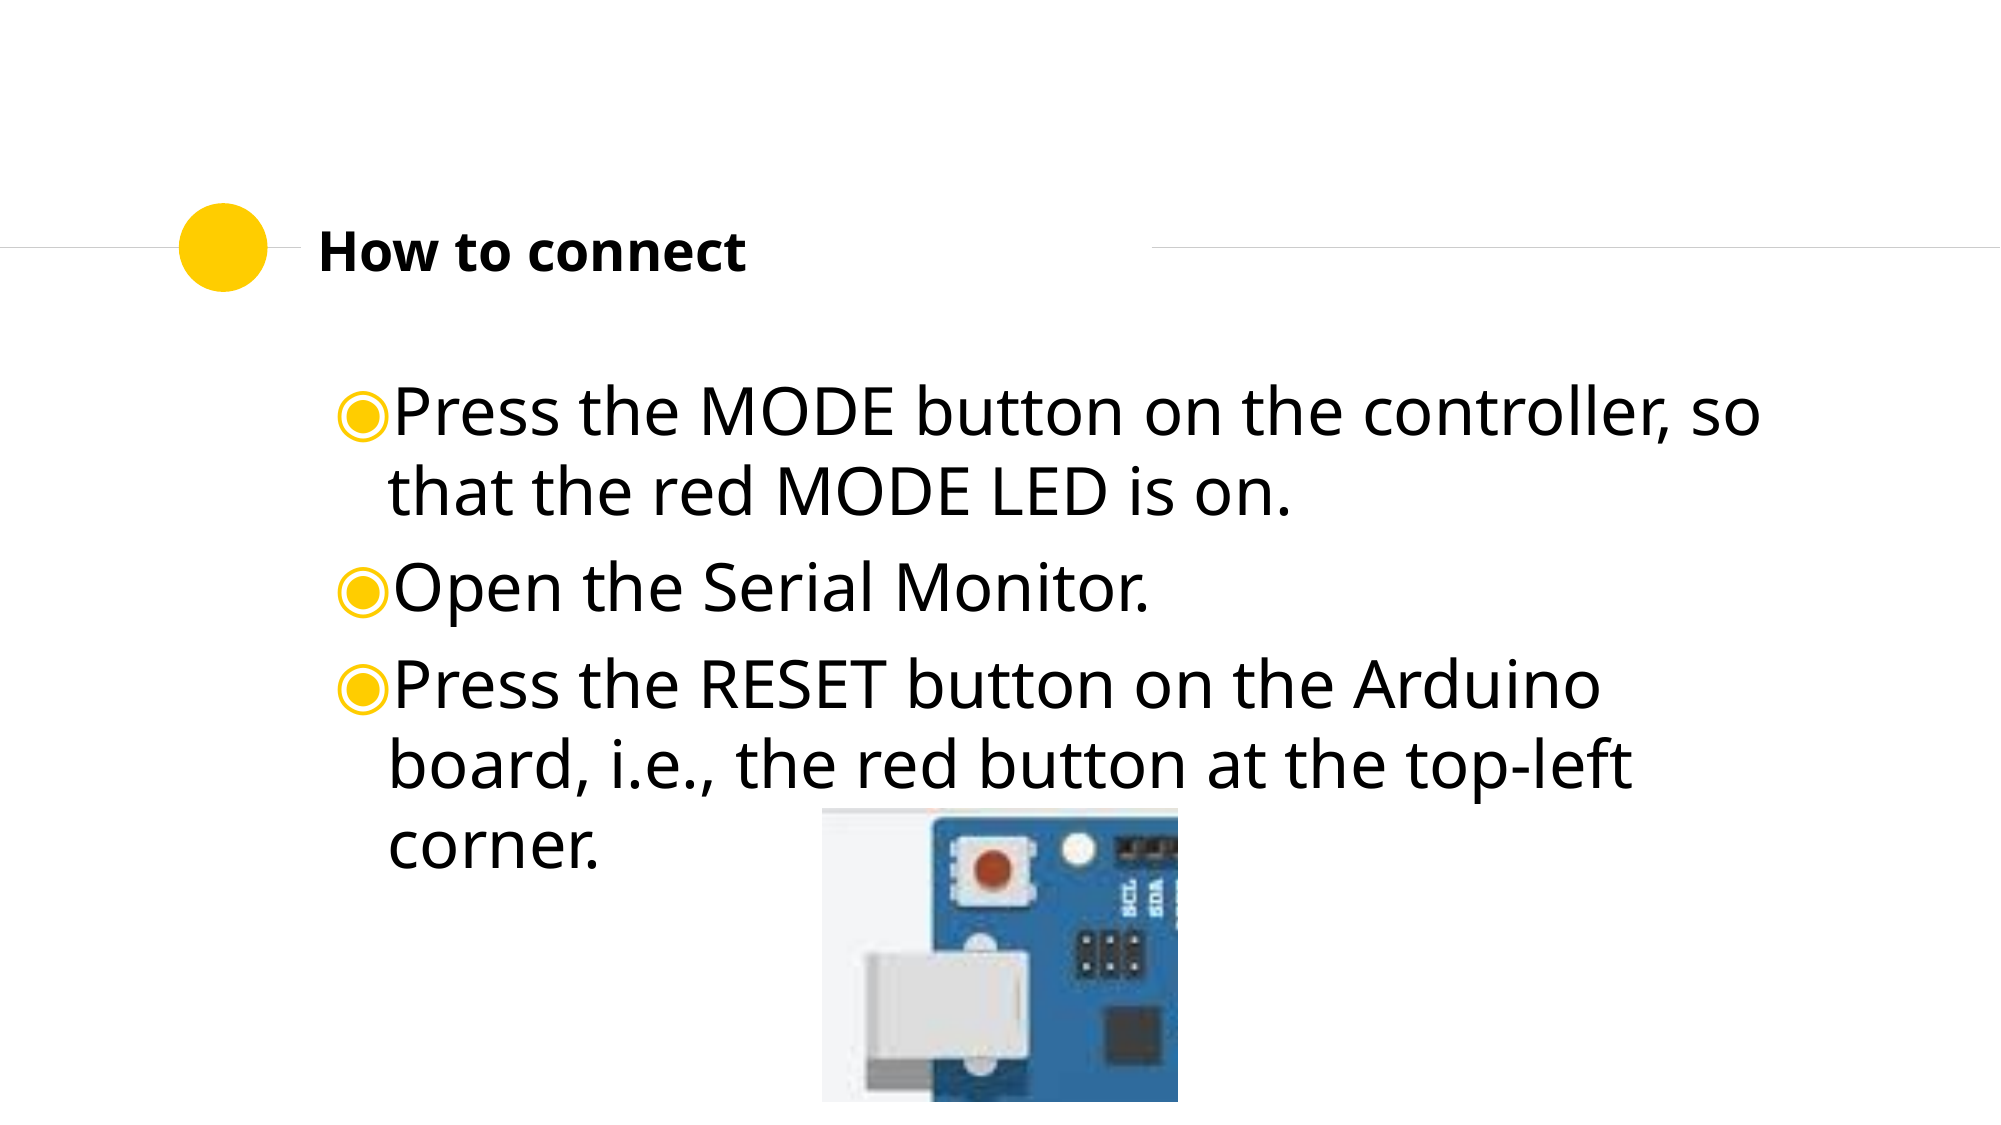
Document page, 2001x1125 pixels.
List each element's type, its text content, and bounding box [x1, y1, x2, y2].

picture [821, 808, 1179, 1102]
list Press the MODE button on the controller, so that the red MODE LED is on. Open the Serial Monitor. Press the RESET button on the Arduino board, i.e., the red button at the top-left corner. [302, 353, 1792, 1035]
title How to connect [302, 201, 1151, 297]
